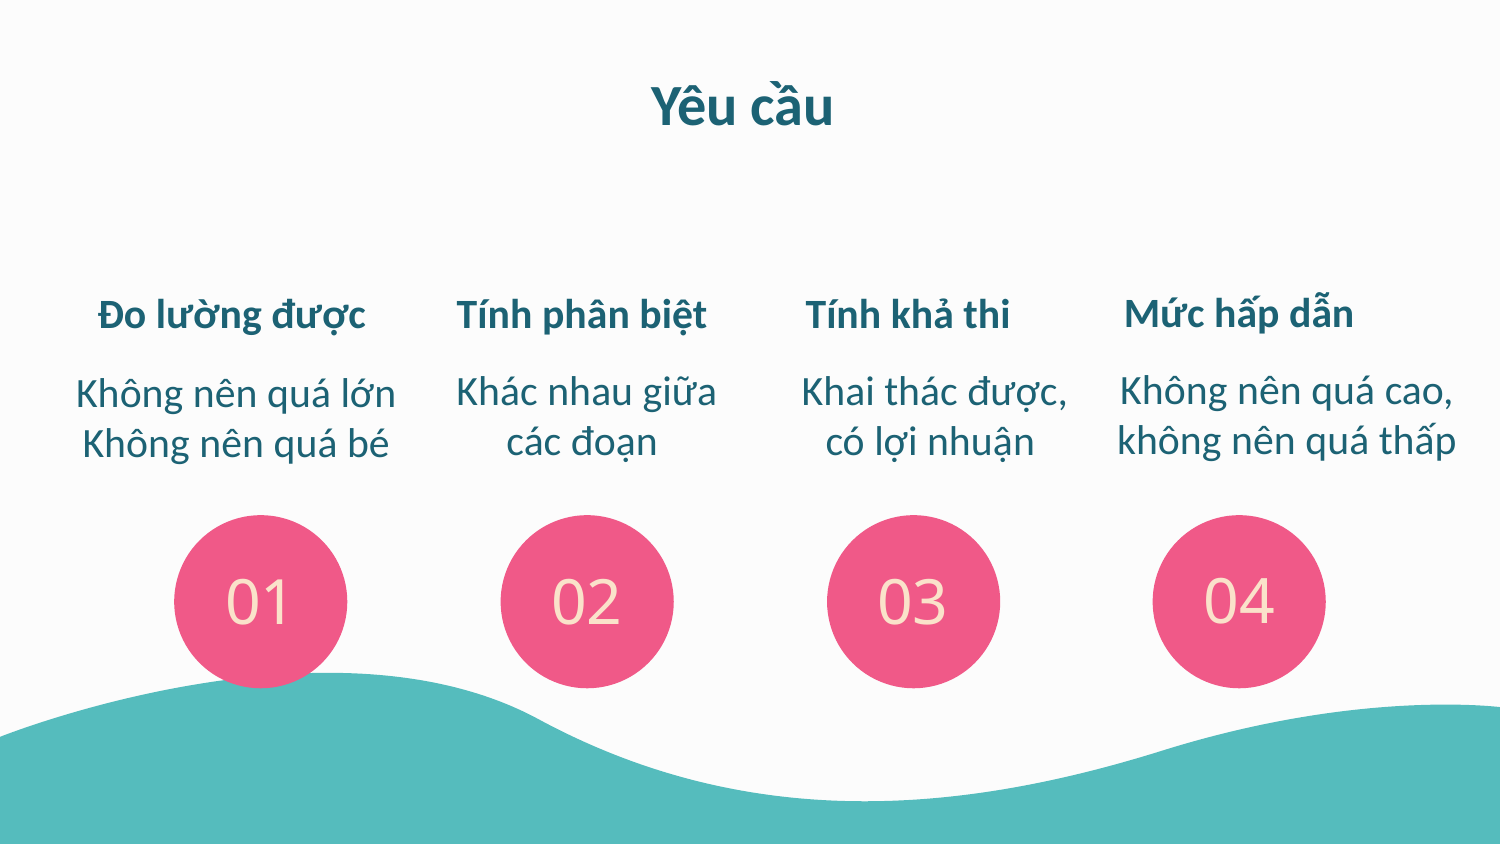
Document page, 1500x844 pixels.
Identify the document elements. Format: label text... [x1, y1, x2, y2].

title Tính khả thi [765, 280, 1061, 349]
title Tính phân biệt [439, 280, 735, 349]
title 02 [512, 559, 662, 641]
title Đo lường được [64, 280, 409, 351]
text_box [1152, 515, 1326, 689]
title 01 [186, 559, 336, 641]
subtitle Không nên quá lớn Không nên quá bé [53, 351, 420, 472]
title Yêu cầu [320, 52, 1180, 146]
text_box [827, 515, 1001, 689]
text_box [500, 515, 674, 689]
title Mức hấp dẫn [1091, 279, 1387, 348]
text_box [174, 515, 348, 689]
subtitle Không nên quá cao, không nên quá thấp [1091, 348, 1483, 469]
title 03 [838, 559, 988, 641]
subtitle Khai thác được, có lợi nhuận [765, 349, 1105, 470]
title 04 [1164, 558, 1314, 640]
subtitle Khác nhau giữa các đoạn [439, 349, 735, 470]
